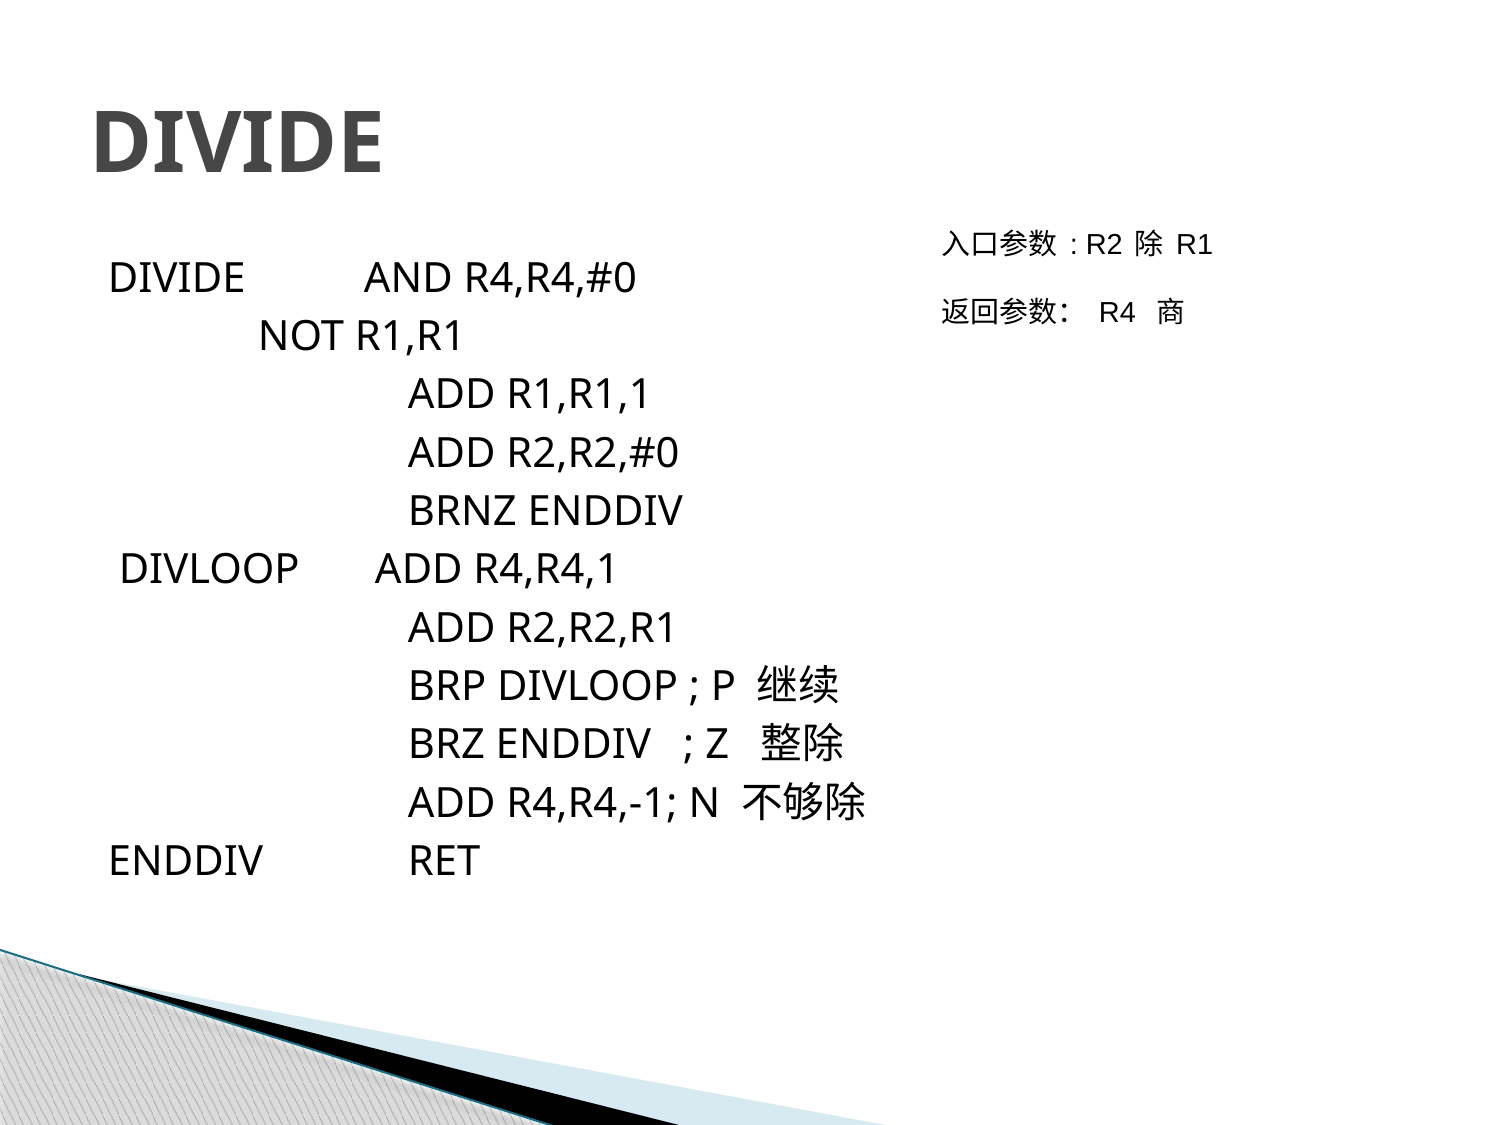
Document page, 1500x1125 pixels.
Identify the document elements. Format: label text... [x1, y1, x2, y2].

list DIVIDE AND R4,R4,#0 NOT R1,R1 ADD R1,R1,1 ADD R2,R2,#0 BRNZ ENDDIV DIVLOOP ADD R4,R4,1 ADD R2,R2,R1 BRP DIVLOOP ; P 继续 BRZ ENDDIV ; Z 整除 ADD R4,R4,-1; N 不够除 ENDDIV RET [75, 242, 1425, 986]
title DIVIDE [75, 45, 1425, 233]
text_box 入口参数: R2除R1 返回参数：R4 商 [927, 184, 1400, 421]
